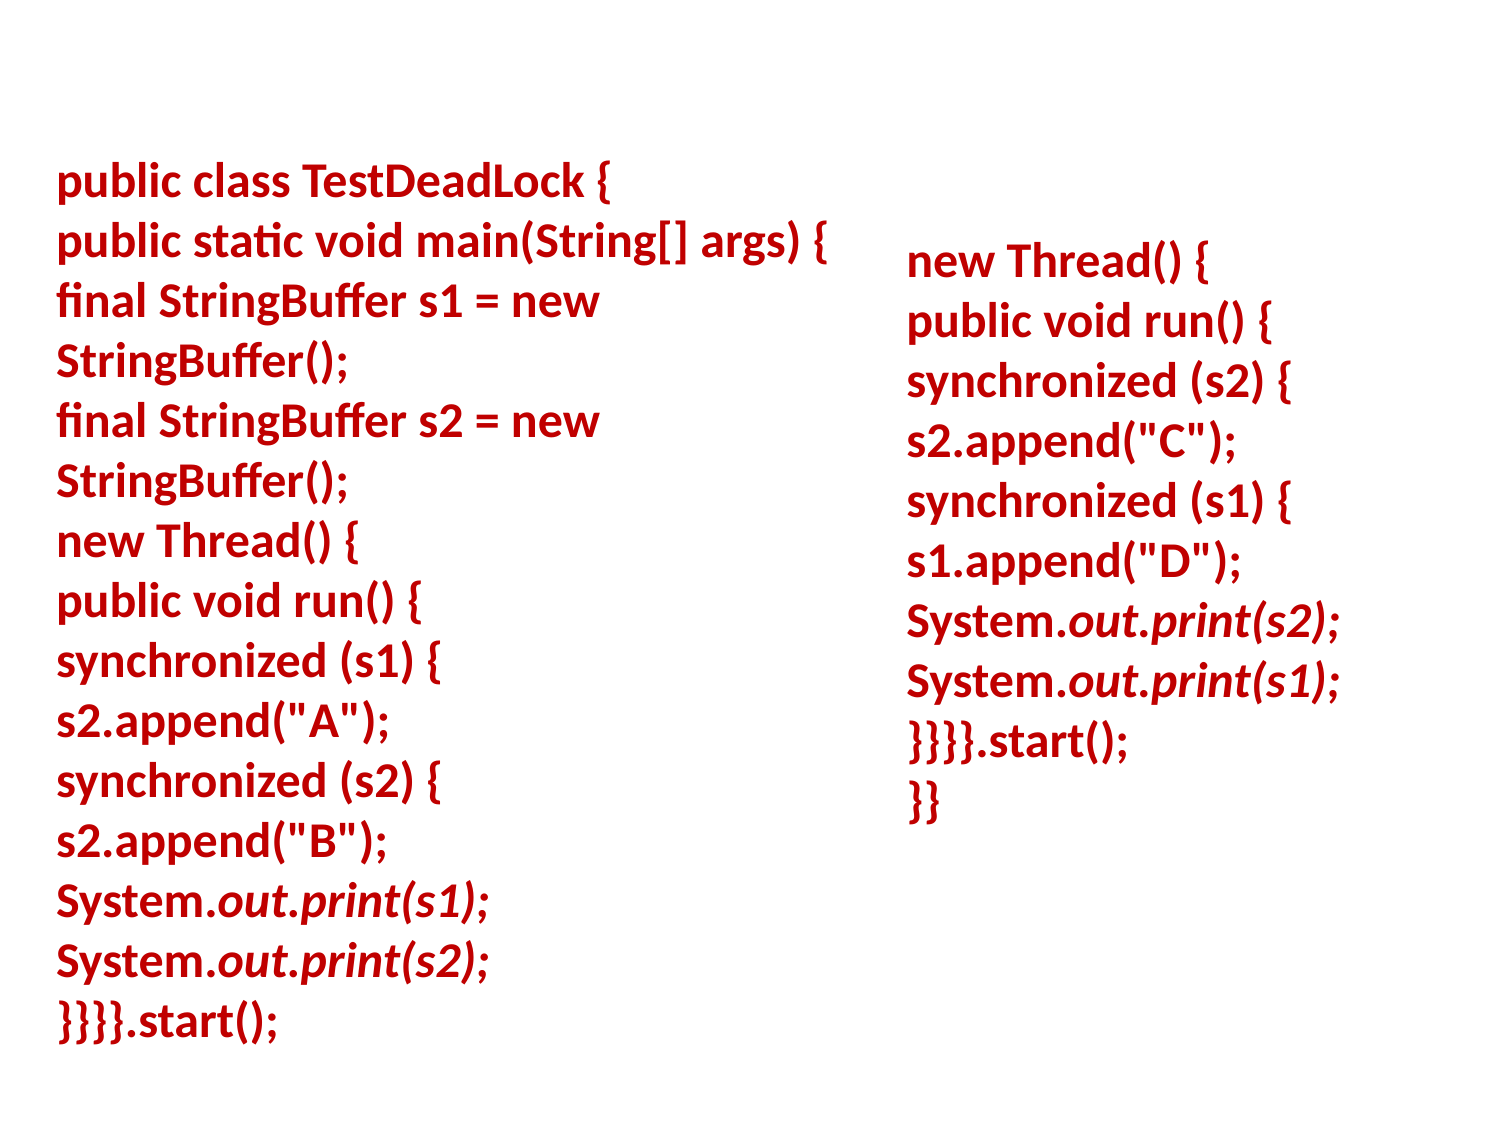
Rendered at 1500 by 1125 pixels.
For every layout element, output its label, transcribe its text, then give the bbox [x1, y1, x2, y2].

text_box public class TestDeadLock { public static void main(String[] args) { final StringBuffer s1 = new StringBuffer(); final StringBuffer s2 = new StringBuffer(); new Thread() { public void run() { synchronized (s1) { s2.append("A"); synchronized (s2) { s2.append("B"); System.out.print(s1); System.out.print(s2); }}}}.start(); [41, 140, 869, 1056]
text_box new Thread() { public void run() { synchronized (s2) { s2.append("C"); synchronized (s1) { s1.append("D"); System.out.print(s2); System.out.print(s1); }}}}.start(); }} [891, 219, 1487, 835]
